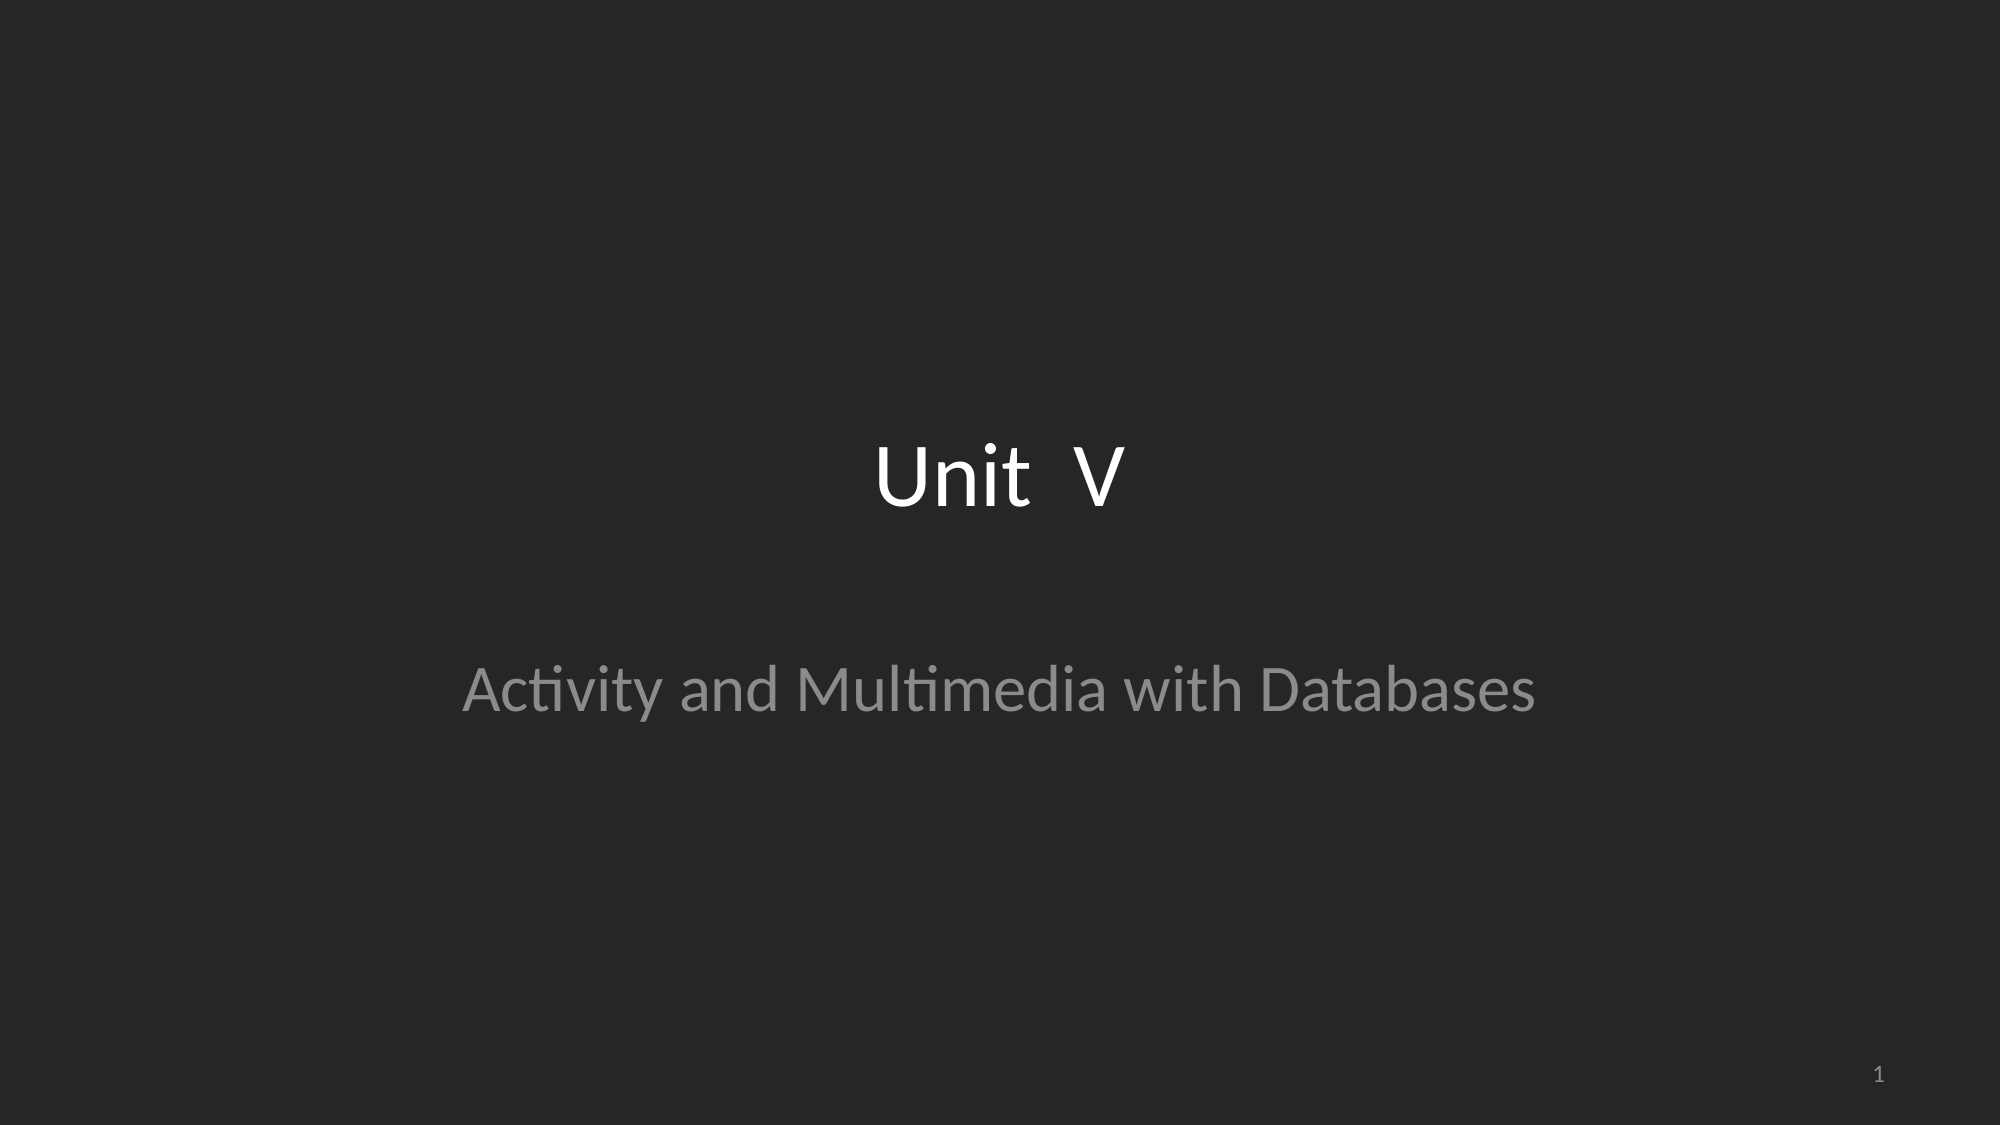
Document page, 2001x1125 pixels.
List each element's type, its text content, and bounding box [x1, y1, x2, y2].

slide_number 1 [1433, 1042, 1900, 1103]
subtitle Activity and Multimedia with Databases [300, 637, 1700, 925]
title Unit V [150, 349, 1850, 591]
